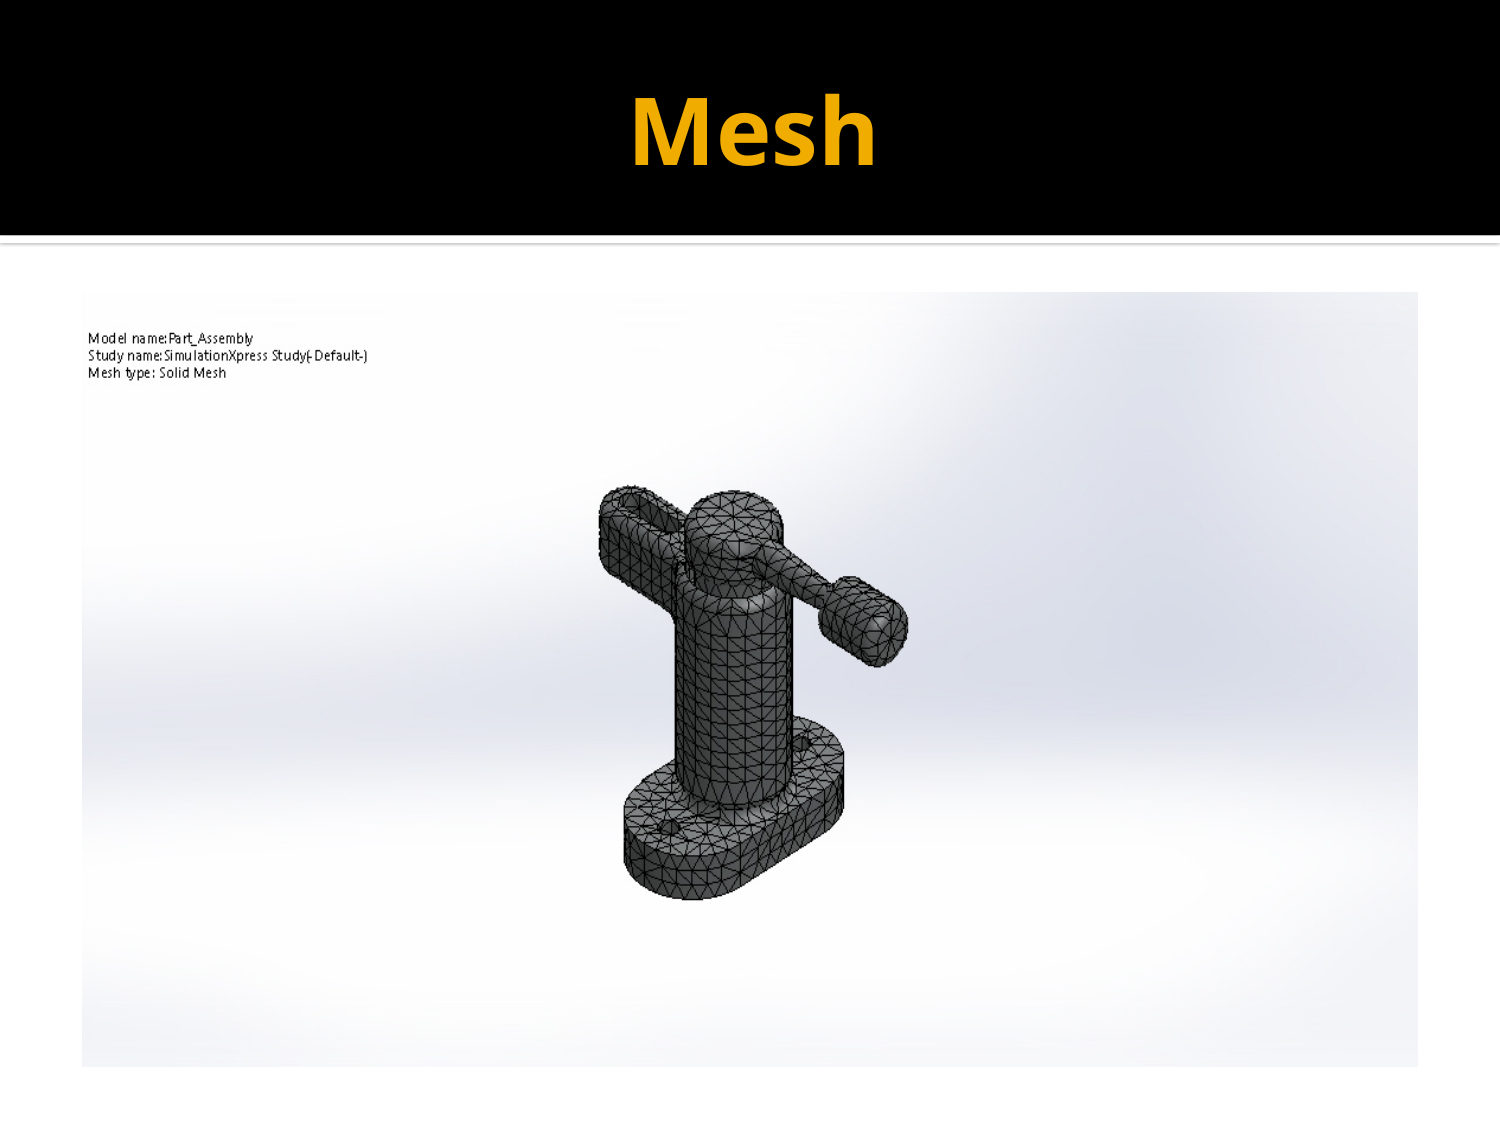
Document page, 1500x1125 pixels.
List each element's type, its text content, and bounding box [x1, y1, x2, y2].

title Mesh [75, 25, 1425, 231]
picture [81, 292, 1418, 1067]
